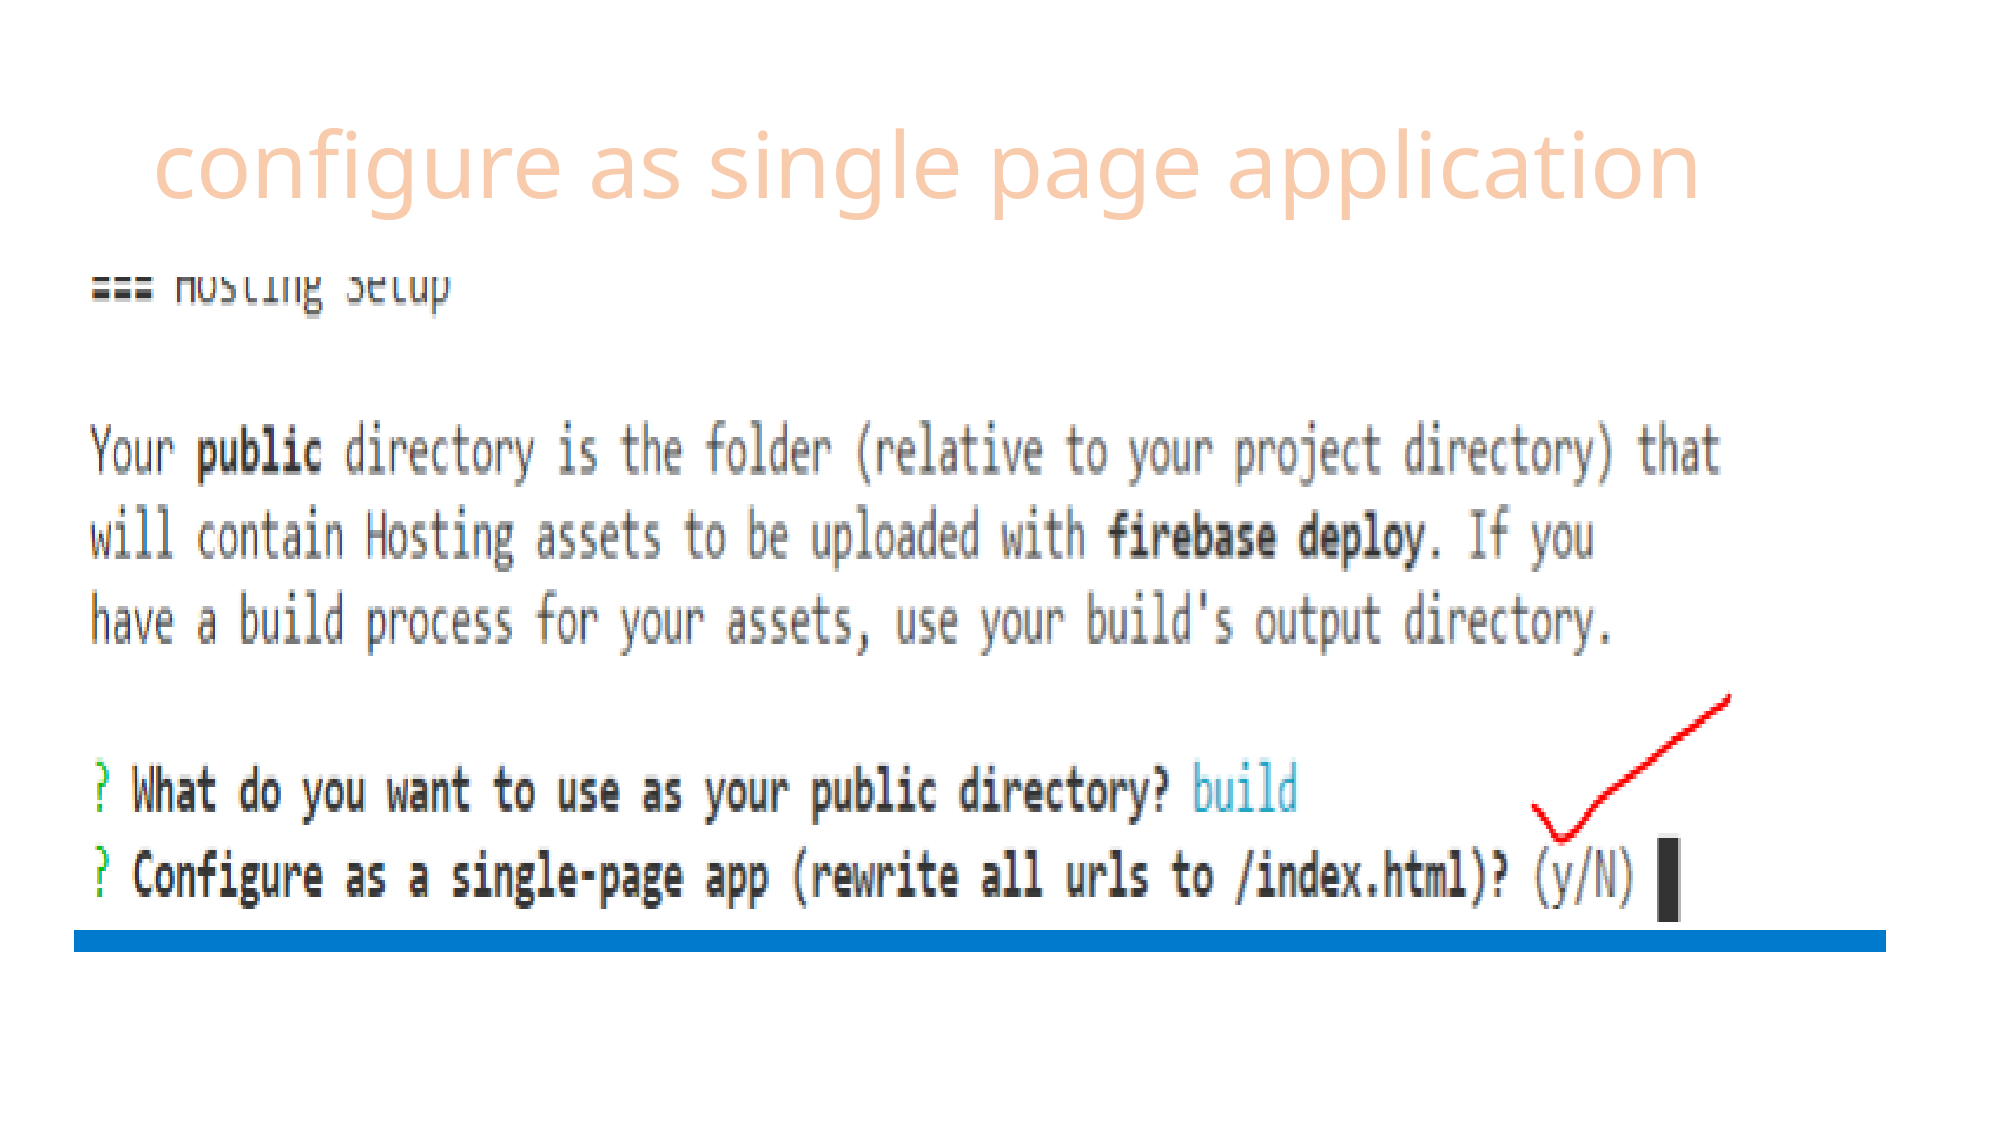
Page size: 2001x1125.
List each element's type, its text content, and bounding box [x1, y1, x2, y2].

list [74, 277, 1886, 952]
title configure as single page application [137, 59, 1863, 277]
